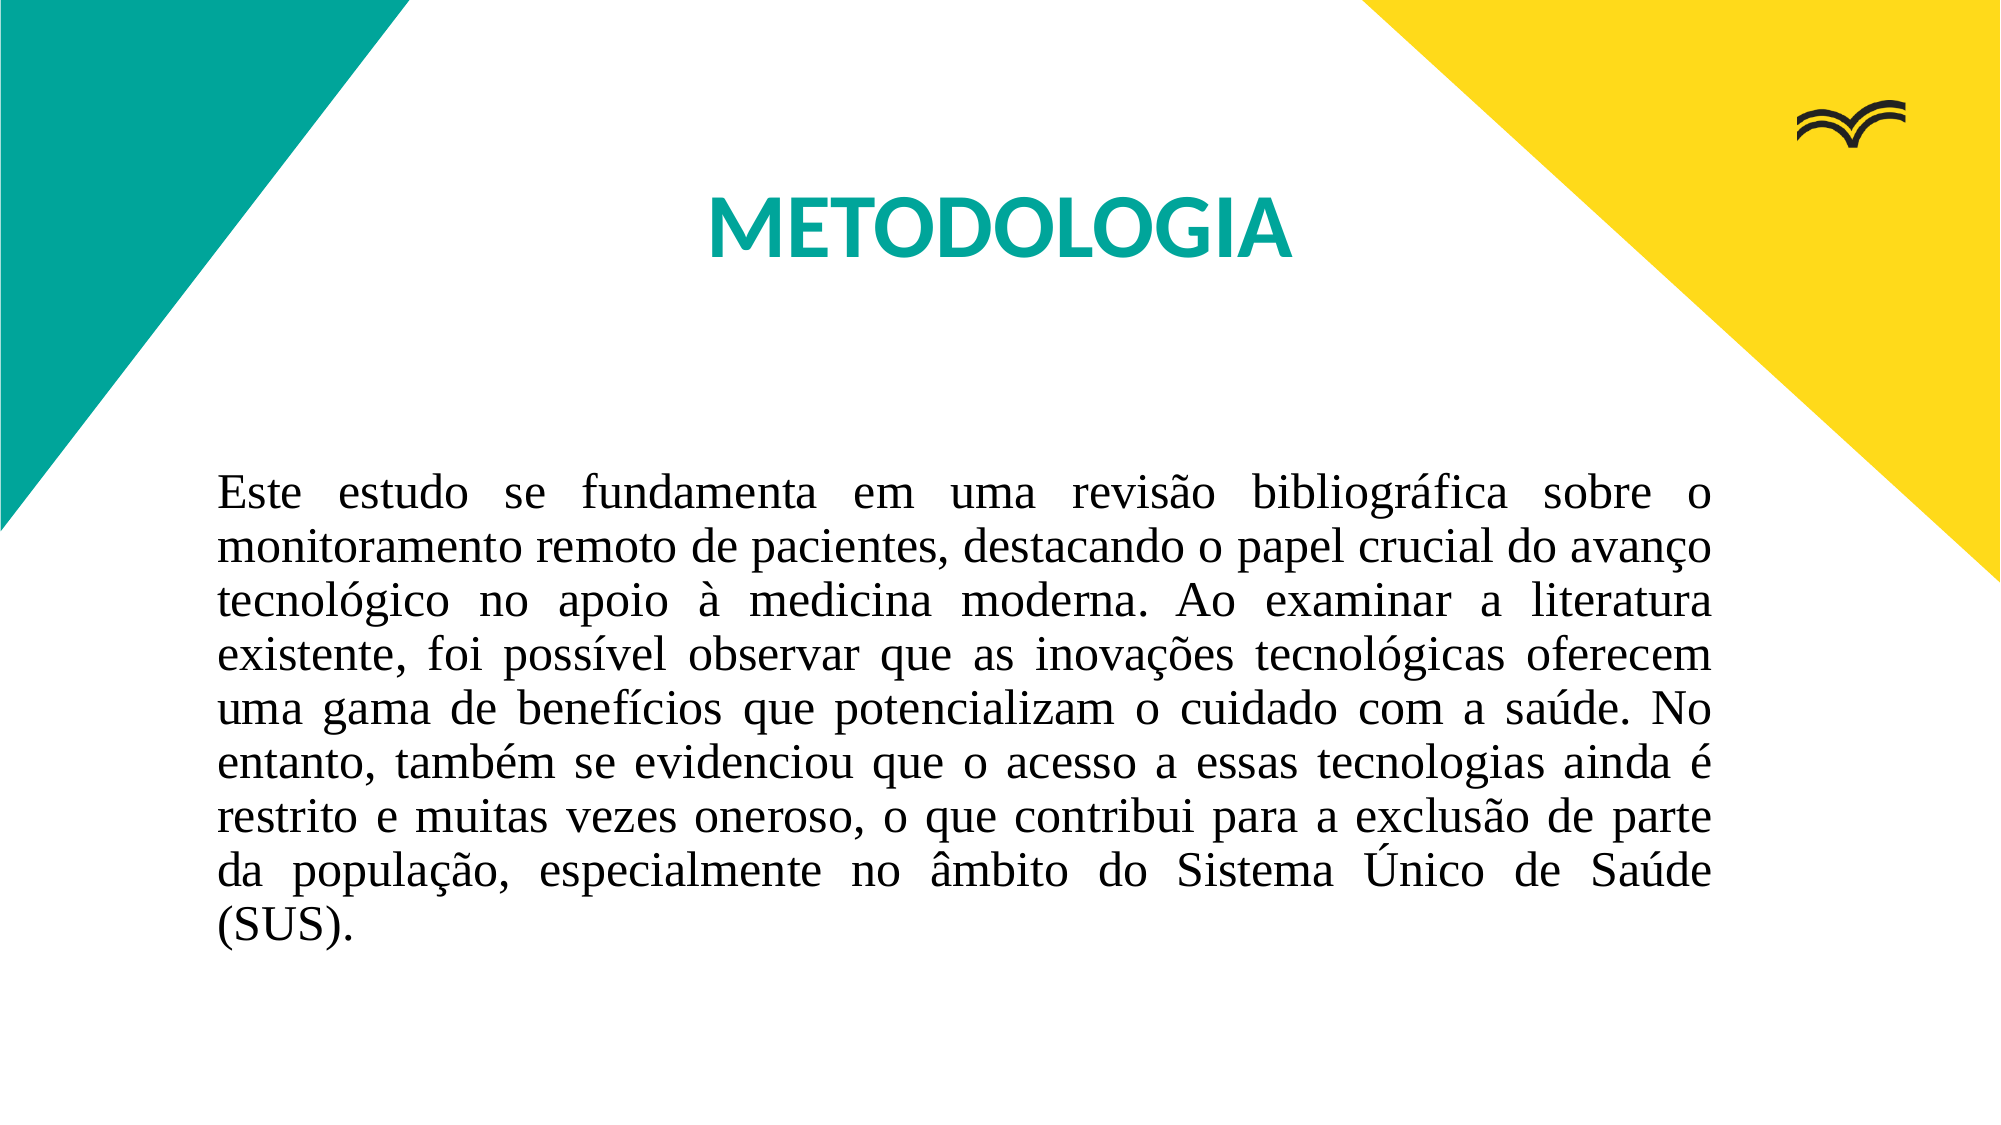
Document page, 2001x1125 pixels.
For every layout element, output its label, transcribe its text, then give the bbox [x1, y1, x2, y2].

text_box [0, 0, 410, 532]
text_box Este estudo se fundamenta em uma revisão bibliográfica sobre o monitoramento remoto de pacientes, destacando o papel crucial do avanço tecnológico no apoio à medicina moderna. Ao examinar a literatura existente, foi possível observar que as inovações tecnológicas oferecem uma gama de benefícios que potencializam o cuidado com a saúde. No entanto, também se evidenciou que o acesso a essas tecnologias ainda é restrito e muitas vezes oneroso, o que contribui para a exclusão de parte da população, especialmente no âmbito do Sistema Único de Saúde (SUS). [202, 442, 1729, 975]
text_box [1362, 0, 2000, 583]
picture [1797, 100, 1907, 151]
title METODOLOGIA [485, 170, 1514, 315]
